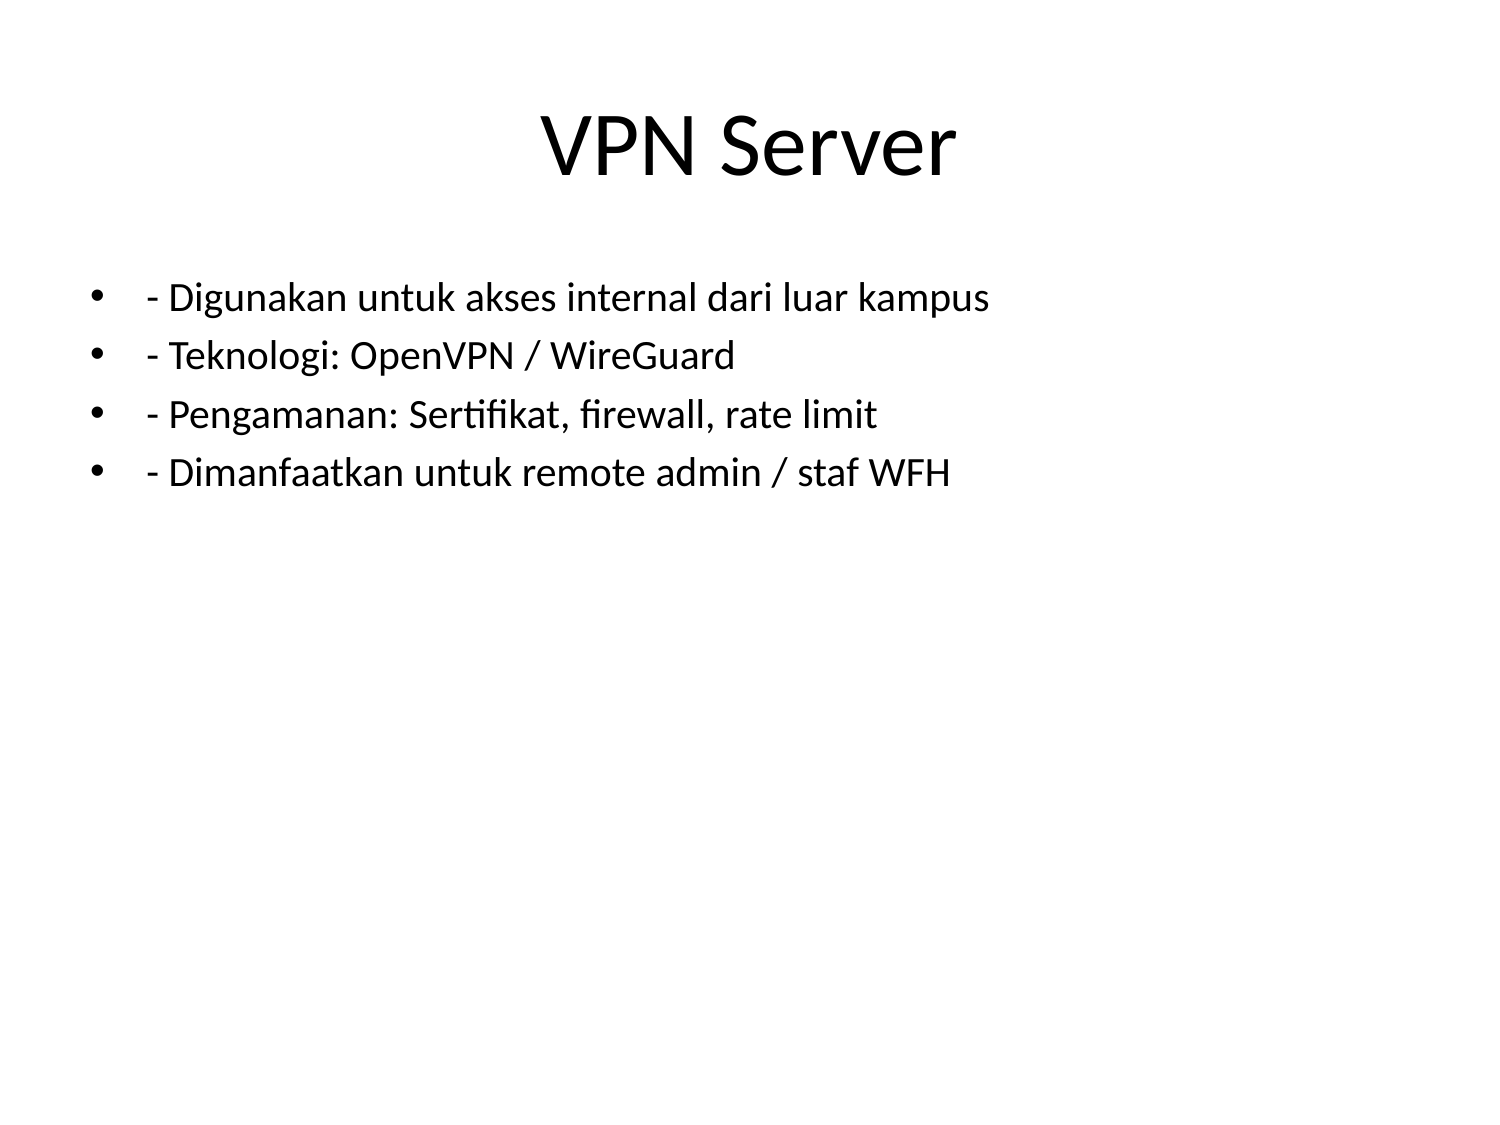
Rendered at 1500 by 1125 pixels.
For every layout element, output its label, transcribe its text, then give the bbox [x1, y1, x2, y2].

title VPN Server [75, 45, 1425, 233]
list - Digunakan untuk akses internal dari luar kampus - Teknologi: OpenVPN / WireGuard - Pengamanan: Sertifikat, firewall, rate limit - Dimanfaatkan untuk remote admin / staf WFH [75, 262, 1425, 1005]
